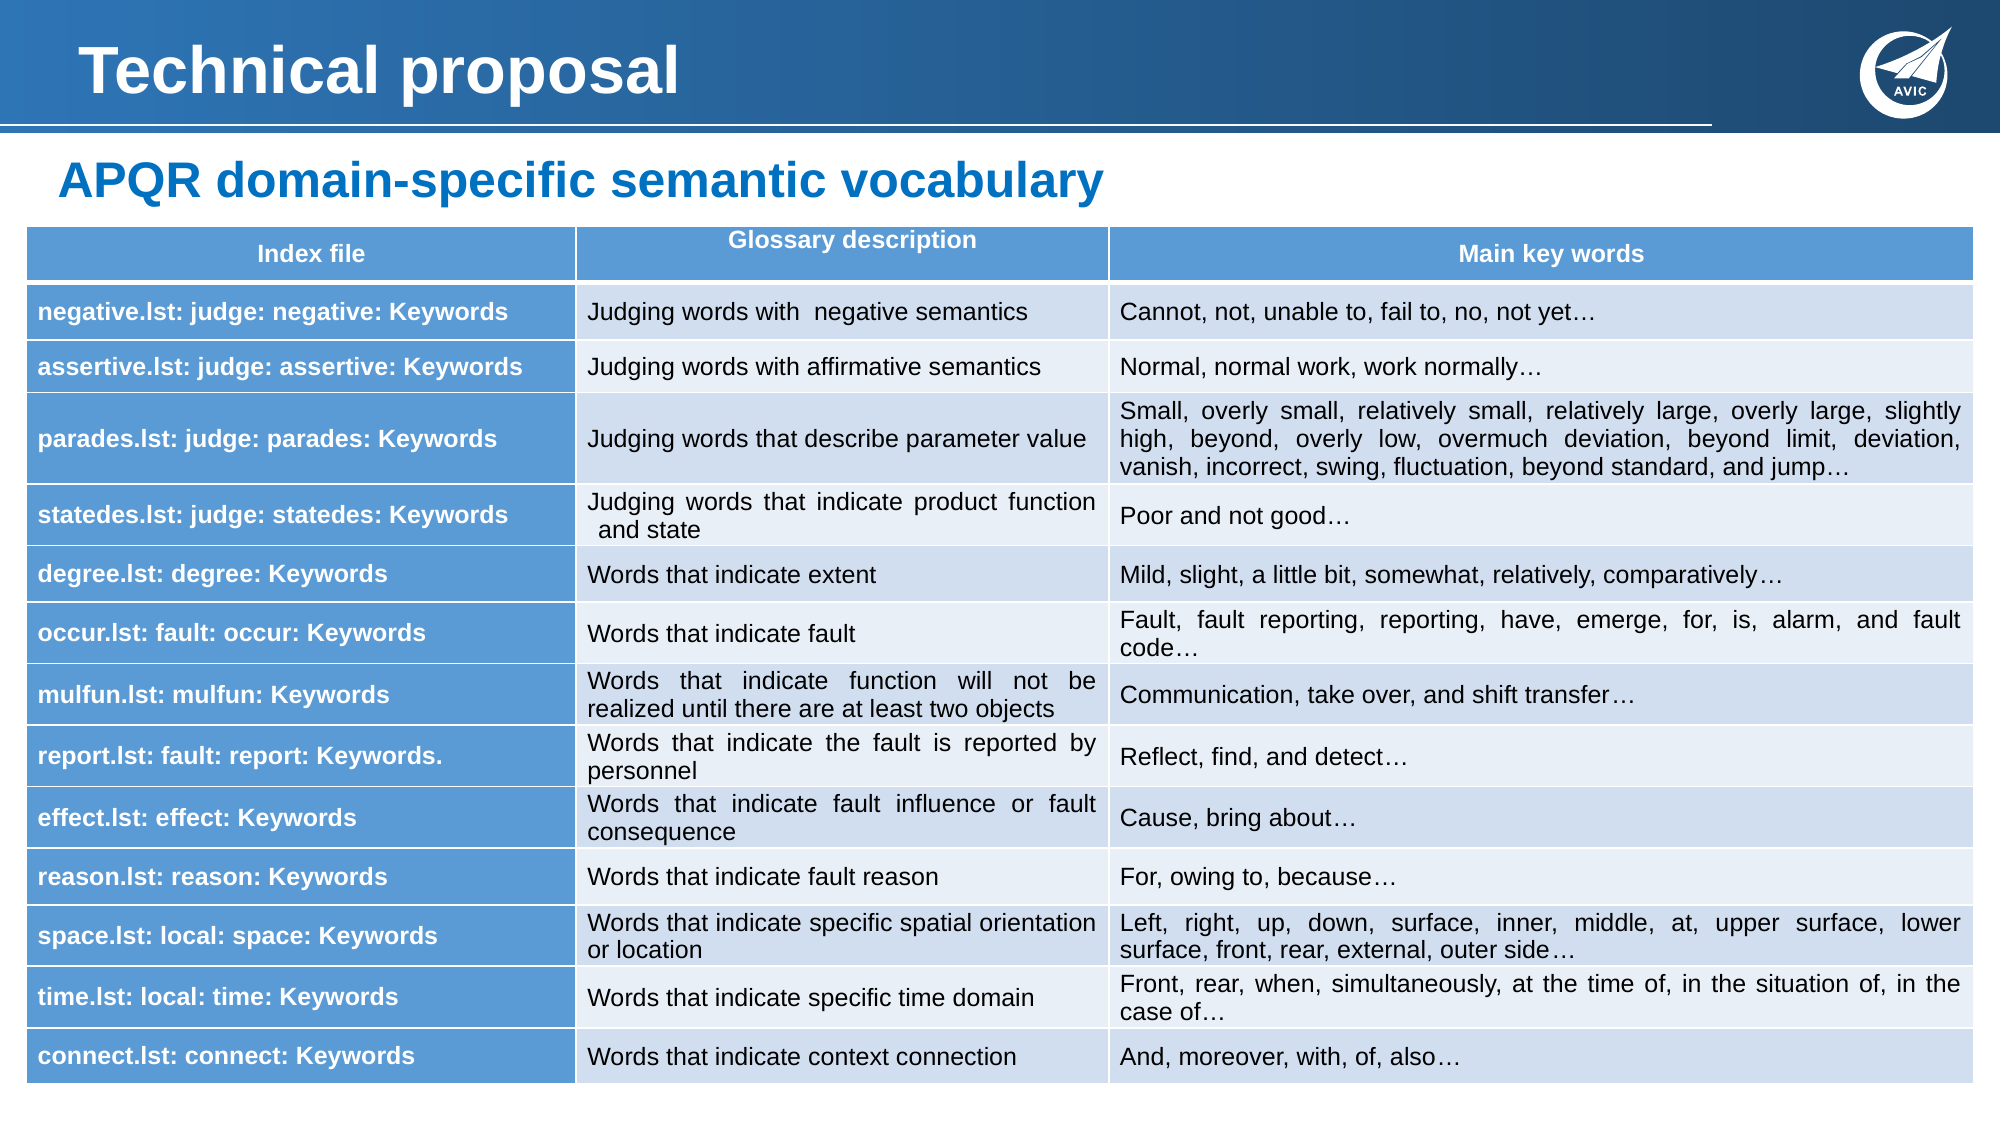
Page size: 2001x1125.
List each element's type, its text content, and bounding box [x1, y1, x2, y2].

table_cell connect.lst: connect: Keywords [27, 1029, 575, 1083]
table_cell Cannot, not, unable to, fail to, no, not yet… [1110, 285, 1973, 339]
table_cell Reflect, find, and detect… [1110, 726, 1973, 786]
table_cell space.lst: local: space: Keywords [27, 906, 575, 965]
table_cell Words that indicate extent [577, 546, 1108, 601]
table_cell And, moreover, with, of, also… [1110, 1029, 1973, 1083]
table_cell Words that indicate specific spatial orientation or location [577, 906, 1108, 965]
table_cell Words that indicate fault reason [577, 849, 1108, 904]
table_cell Judging words with affirmative semantics [577, 341, 1108, 392]
title Technical proposal [63, 36, 1746, 109]
table_cell Mild, slight, a little bit, somewhat, relatively, comparatively… [1110, 546, 1973, 601]
table_cell Fault, fault reporting, reporting, have, emerge, for, is, alarm, and fault code… [1110, 603, 1973, 663]
table_cell degree.lst: degree: Keywords [27, 546, 575, 601]
table_header Index file [27, 227, 575, 280]
table_cell time.lst: local: time: Keywords [27, 967, 575, 1027]
table_cell For, owing to, because… [1110, 849, 1973, 904]
table_cell Cause, bring about… [1110, 787, 1973, 847]
table_cell Words that indicate fault influence or fault consequence [577, 787, 1108, 847]
table_cell Small, overly small, relatively small, relatively large, overly large, slightly high, beyond, overly low, overmuch deviation, beyond limit, deviation, vanish, incorrect, swing, fluctuation, beyond standard, and jump… [1110, 393, 1973, 483]
table_cell Words that indicate the fault is reported by personnel [577, 726, 1108, 786]
table_cell Words that indicate function will not be realized until there are at least two objects [577, 664, 1108, 724]
table_cell Normal, normal work, work normally… [1110, 341, 1973, 392]
table_cell Judging words that describe parameter value [577, 393, 1108, 483]
table_header Main key words [1110, 227, 1973, 280]
table_cell assertive.lst: judge: assertive: Keywords [27, 341, 575, 392]
table_cell negative.lst: judge: negative: Keywords [27, 285, 575, 339]
table_cell report.lst: fault: report: Keywords. [27, 726, 575, 786]
table_cell Words that indicate fault [577, 603, 1108, 663]
table_cell Communication, take over, and shift transfer… [1110, 664, 1973, 724]
table_cell reason.lst: reason: Keywords [27, 849, 575, 904]
table_cell Words that indicate specific time domain [577, 967, 1108, 1027]
table_cell occur.lst: fault: occur: Keywords [27, 603, 575, 663]
table_header Glossary description [577, 227, 1108, 280]
table_cell Judging words that indicate product function and state [577, 485, 1108, 545]
table_cell Front, rear, when, simultaneously, at the time of, in the situation of, in the case of… [1110, 967, 1973, 1027]
text_box APQR domain-specific semantic vocabulary [42, 140, 1134, 215]
table_cell statedes.lst: judge: statedes: Keywords [27, 485, 575, 545]
table_cell effect.lst: effect: Keywords [27, 787, 575, 847]
table_cell mulfun.lst: mulfun: Keywords [27, 664, 575, 724]
table_cell parades.lst: judge: parades: Keywords [27, 393, 575, 483]
table_cell Poor and not good… [1110, 485, 1973, 545]
table_cell Judging words with negative semantics [577, 285, 1108, 339]
table_cell Words that indicate context connection [577, 1029, 1108, 1083]
table_cell Left, right, up, down, surface, inner, middle, at, upper surface, lower surface, front, rear, external, outer side… [1110, 906, 1973, 965]
